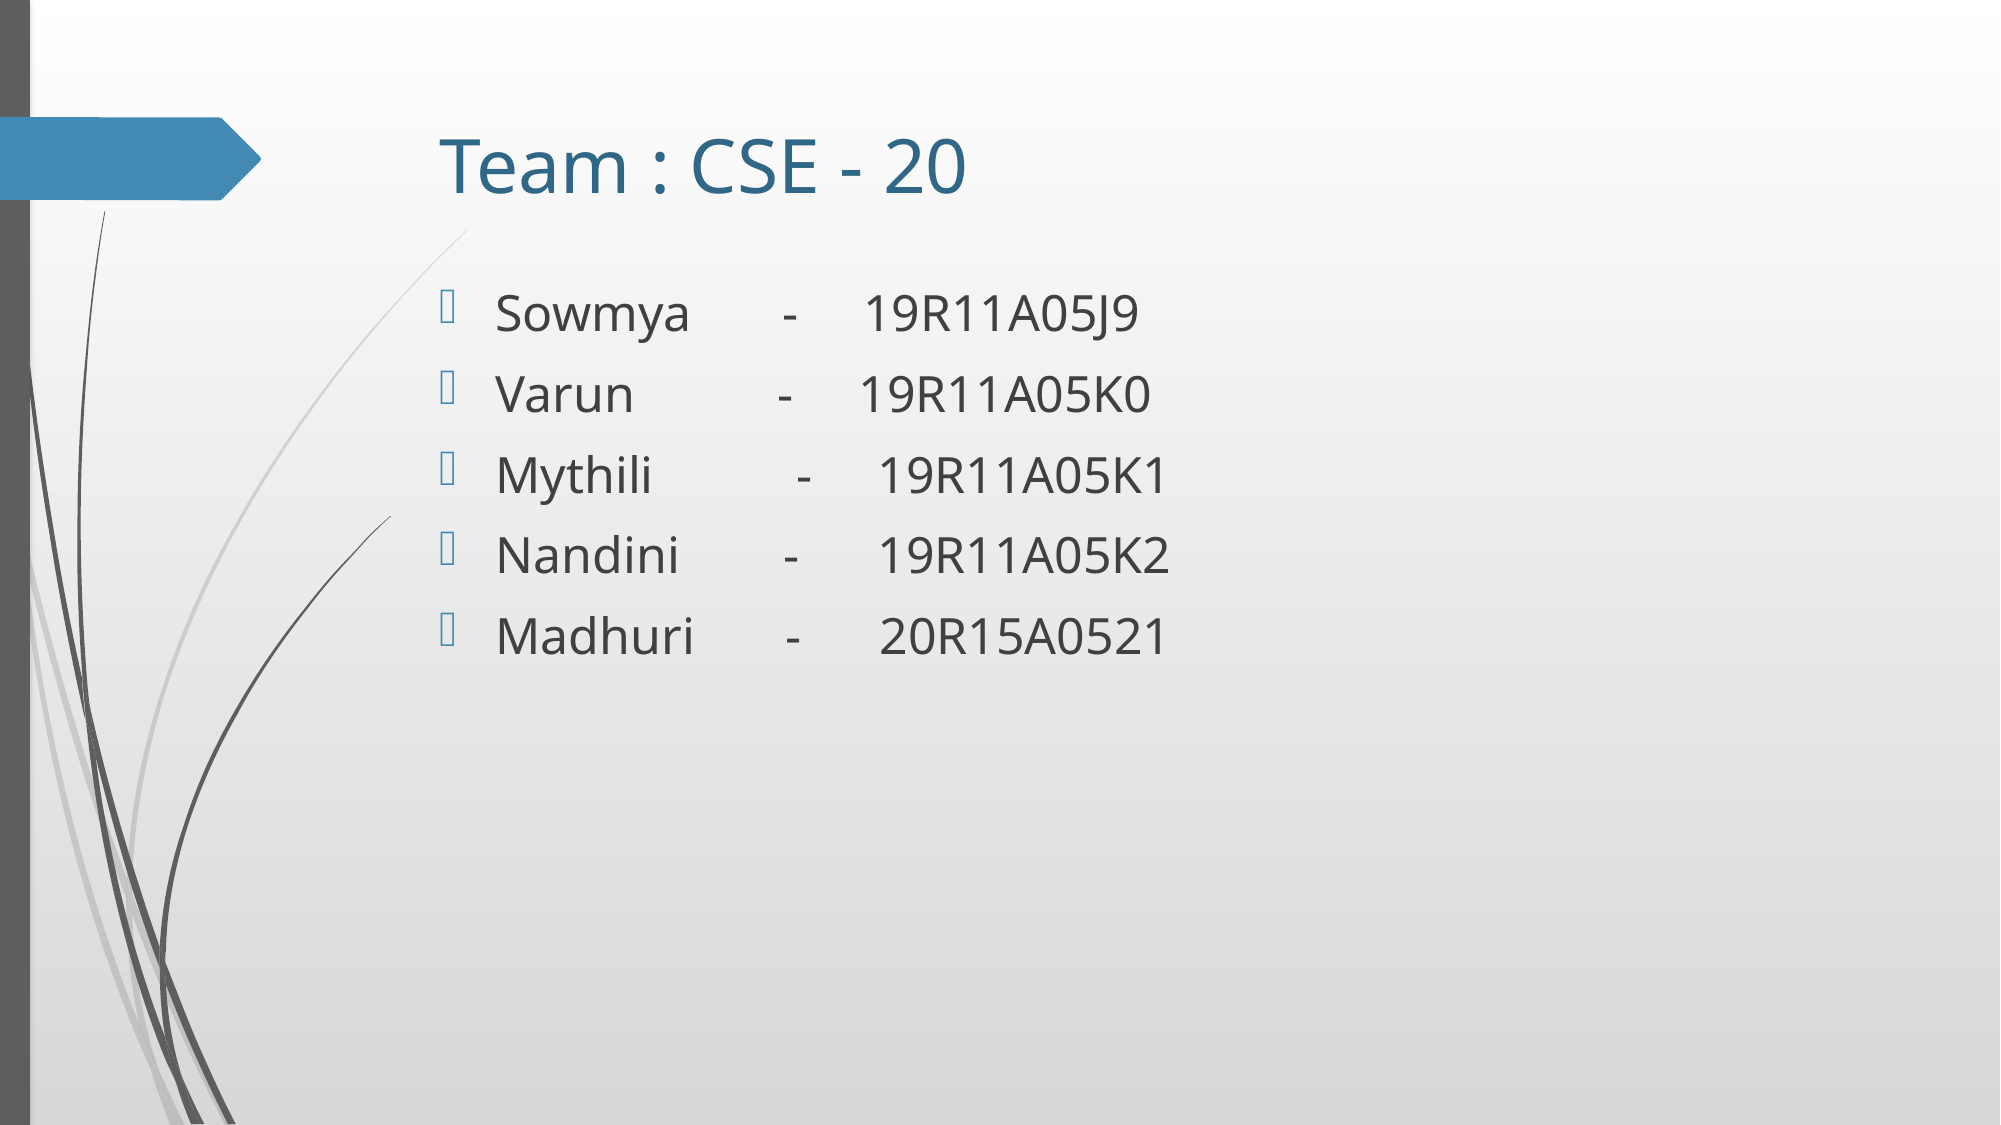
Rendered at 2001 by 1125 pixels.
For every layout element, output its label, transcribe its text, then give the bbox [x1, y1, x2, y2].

list Sowmya - 19R11A05J9 Varun - 19R11A05K0 Mythili - 19R11A05K1 Nandini - 19R11A05K2 Madhuri - 20R15A0521 [424, 273, 1887, 894]
title Team : CSE - 20 [424, 111, 1887, 273]
